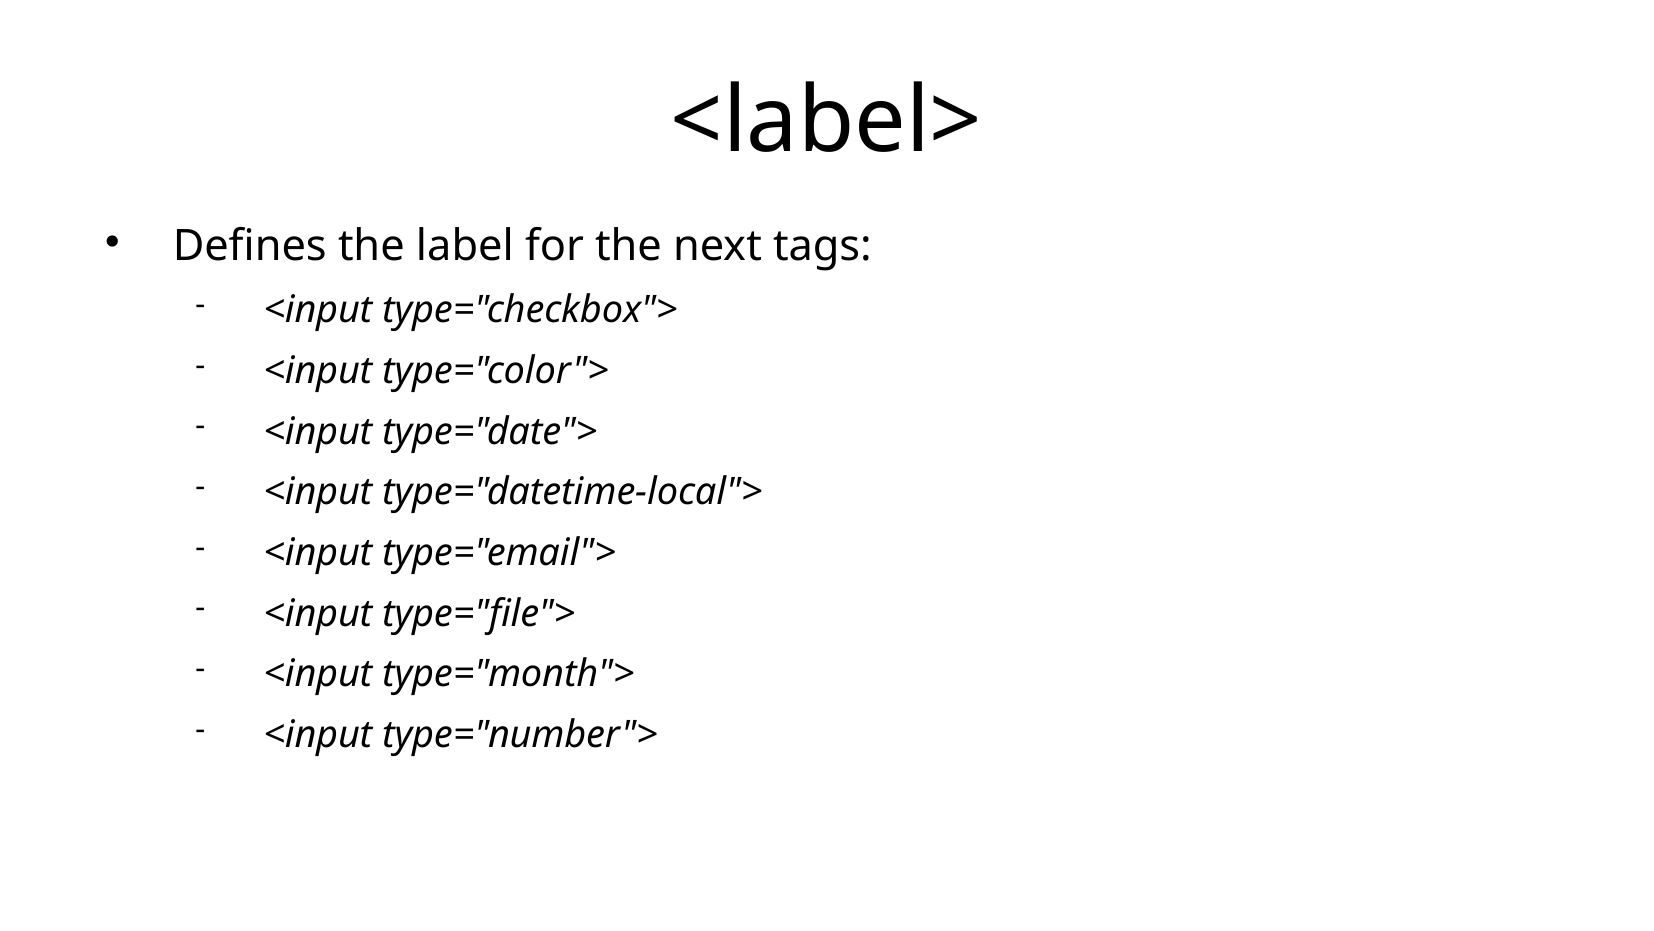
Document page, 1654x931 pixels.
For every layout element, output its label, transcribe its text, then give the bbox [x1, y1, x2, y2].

text_box Defines the label for the next tags: <input type="checkbox"> <input type="color"> <input type="date"> <input type="datetime-local"> <input type="email"> <input type="file"> <input type="month"> <input type="number"> [82, 217, 1571, 757]
text_box <label> [82, 37, 1571, 193]
